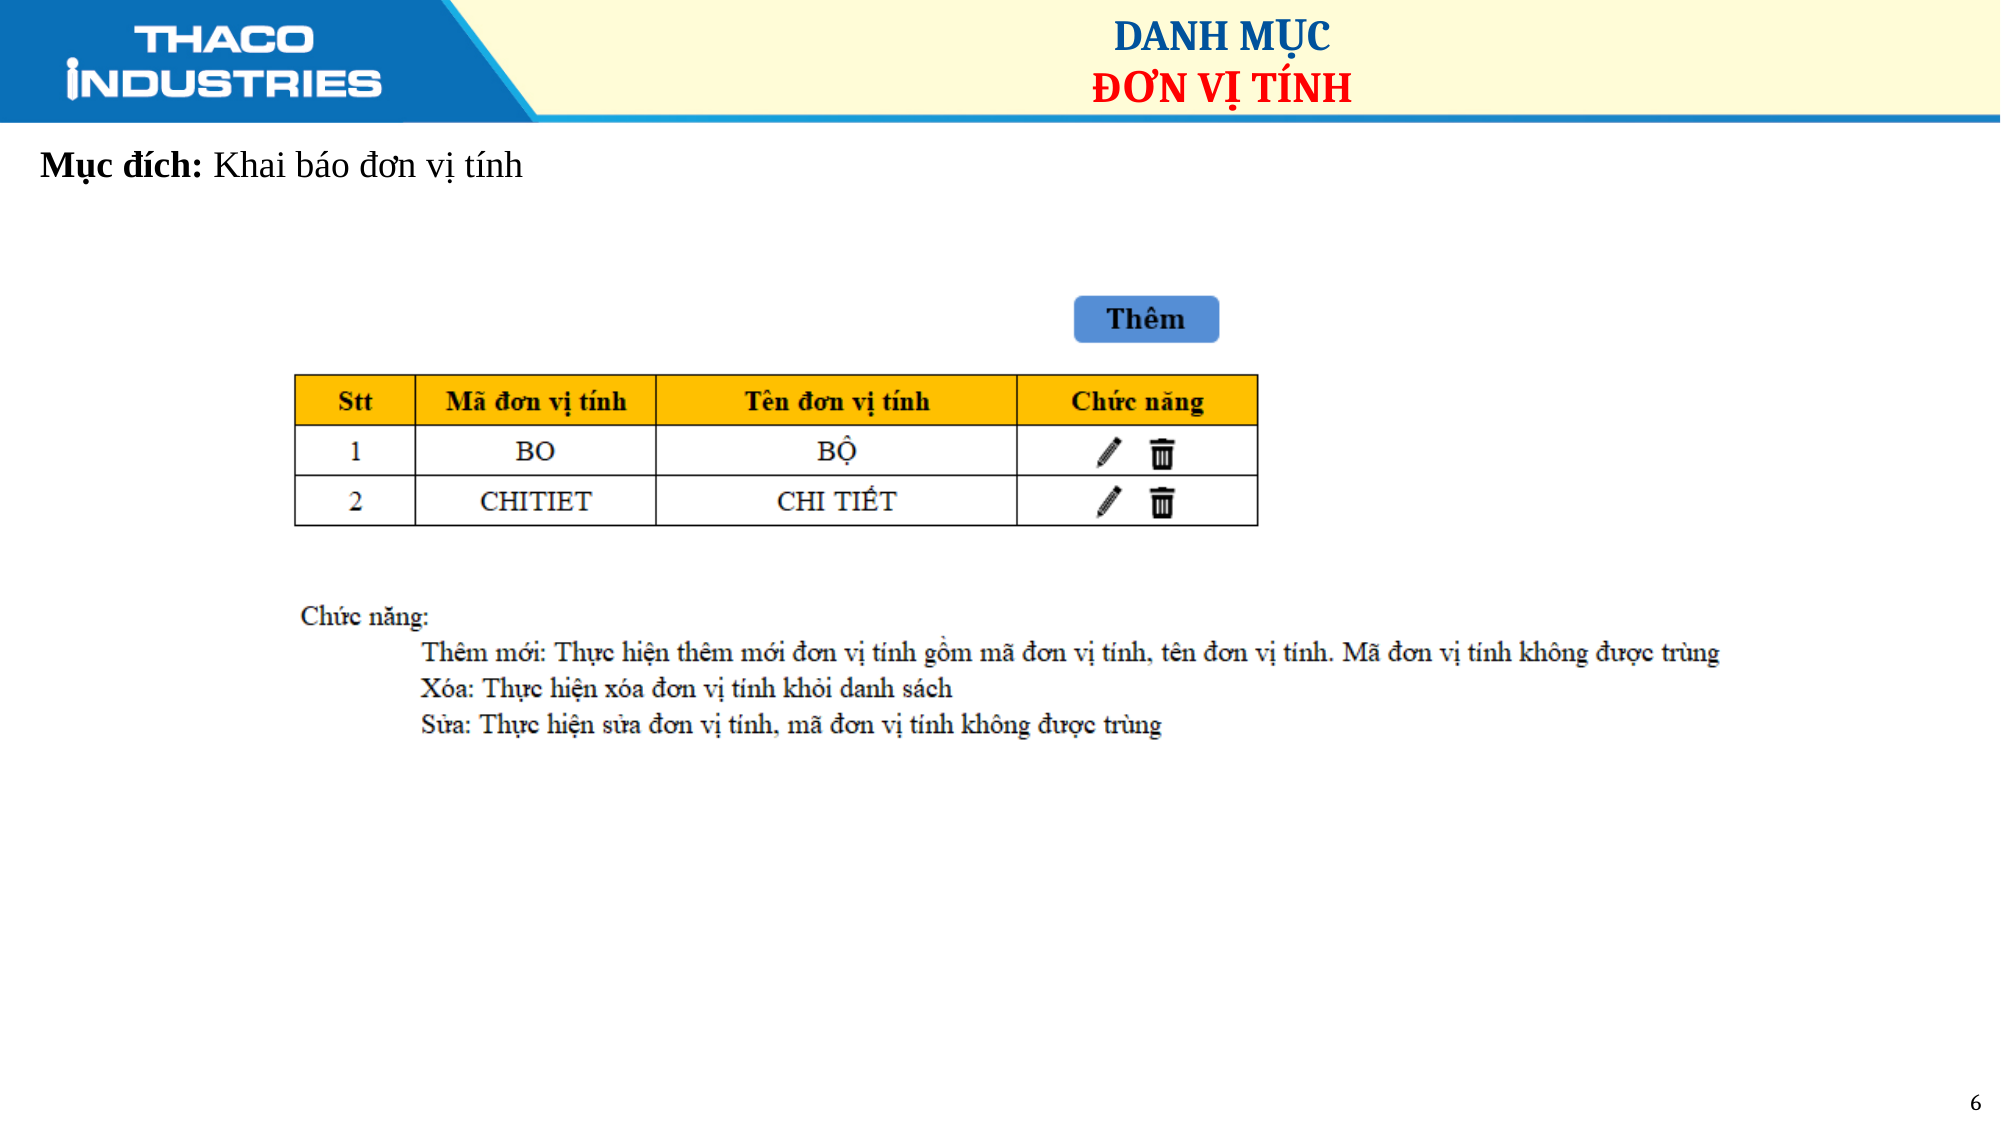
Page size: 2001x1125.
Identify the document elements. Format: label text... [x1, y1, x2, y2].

text_box Mục đích: Khai báo đơn vị tính [25, 132, 539, 192]
title DANH MỤC ĐƠN VỊ TÍNH [445, 0, 2000, 119]
picture [0, 0, 2001, 1125]
